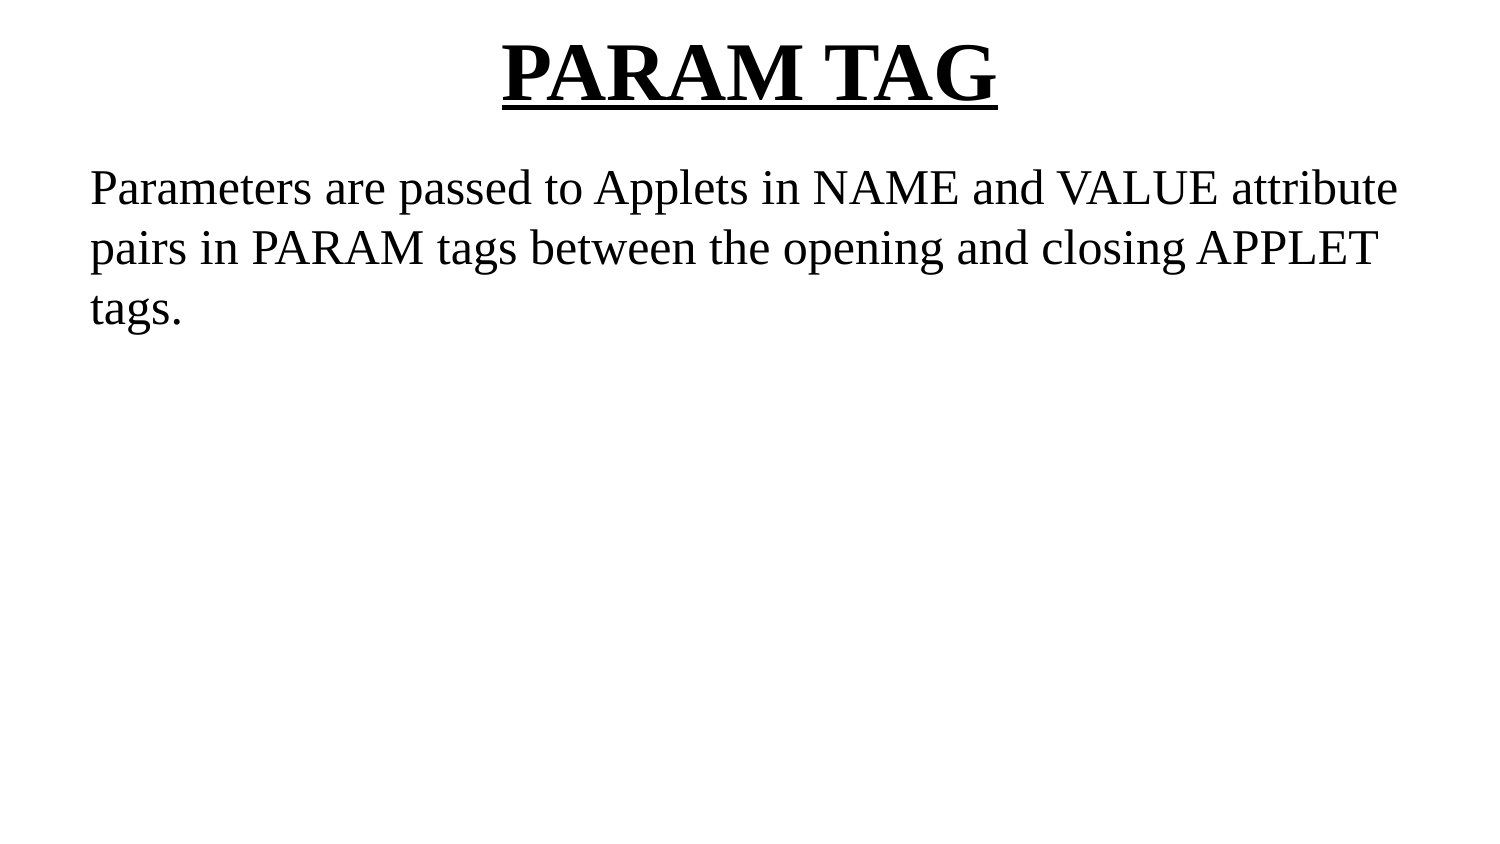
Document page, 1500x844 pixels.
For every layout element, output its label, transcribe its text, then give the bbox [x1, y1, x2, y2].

title PARAM TAG [75, 0, 1425, 138]
list Parameters are passed to Applets in NAME and VALUE attribute pairs in PARAM tags between the opening and closing APPLET tags. [75, 146, 1425, 704]
